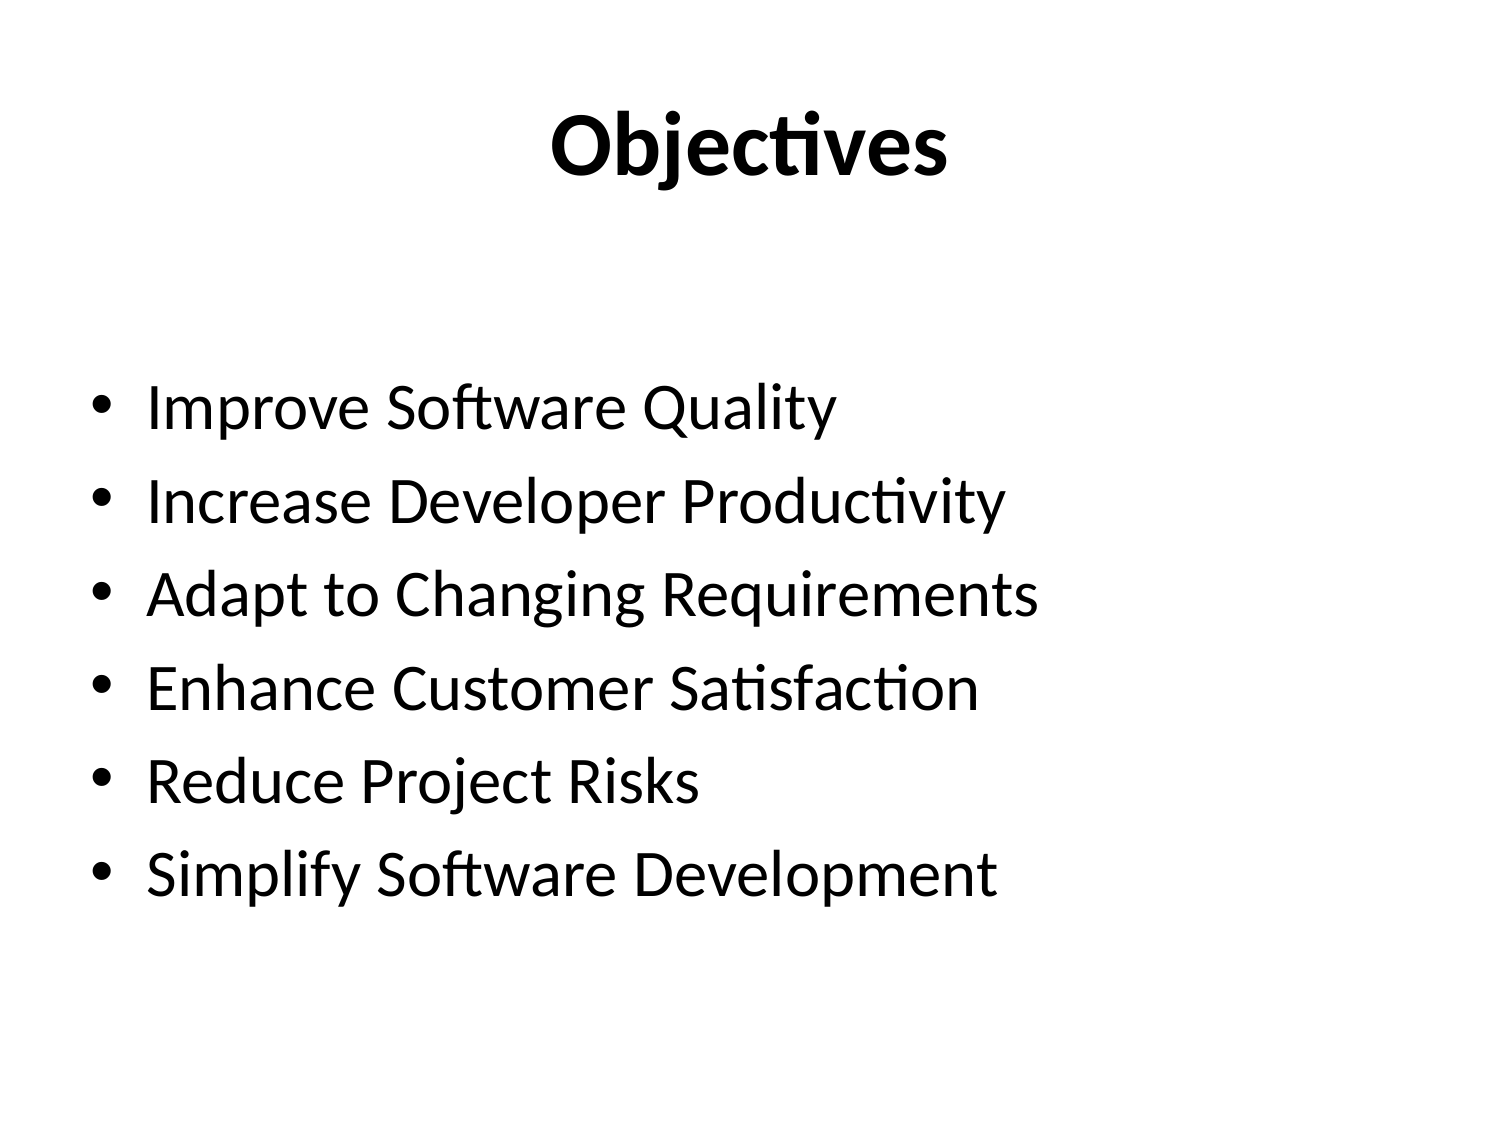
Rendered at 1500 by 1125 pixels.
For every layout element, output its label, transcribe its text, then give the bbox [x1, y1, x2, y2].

list Improve Software Quality Increase Developer Productivity Adapt to Changing Requirements Enhance Customer Satisfaction Reduce Project Risks Simplify Software Development [75, 262, 1425, 1005]
title Objectives [75, 45, 1425, 233]
